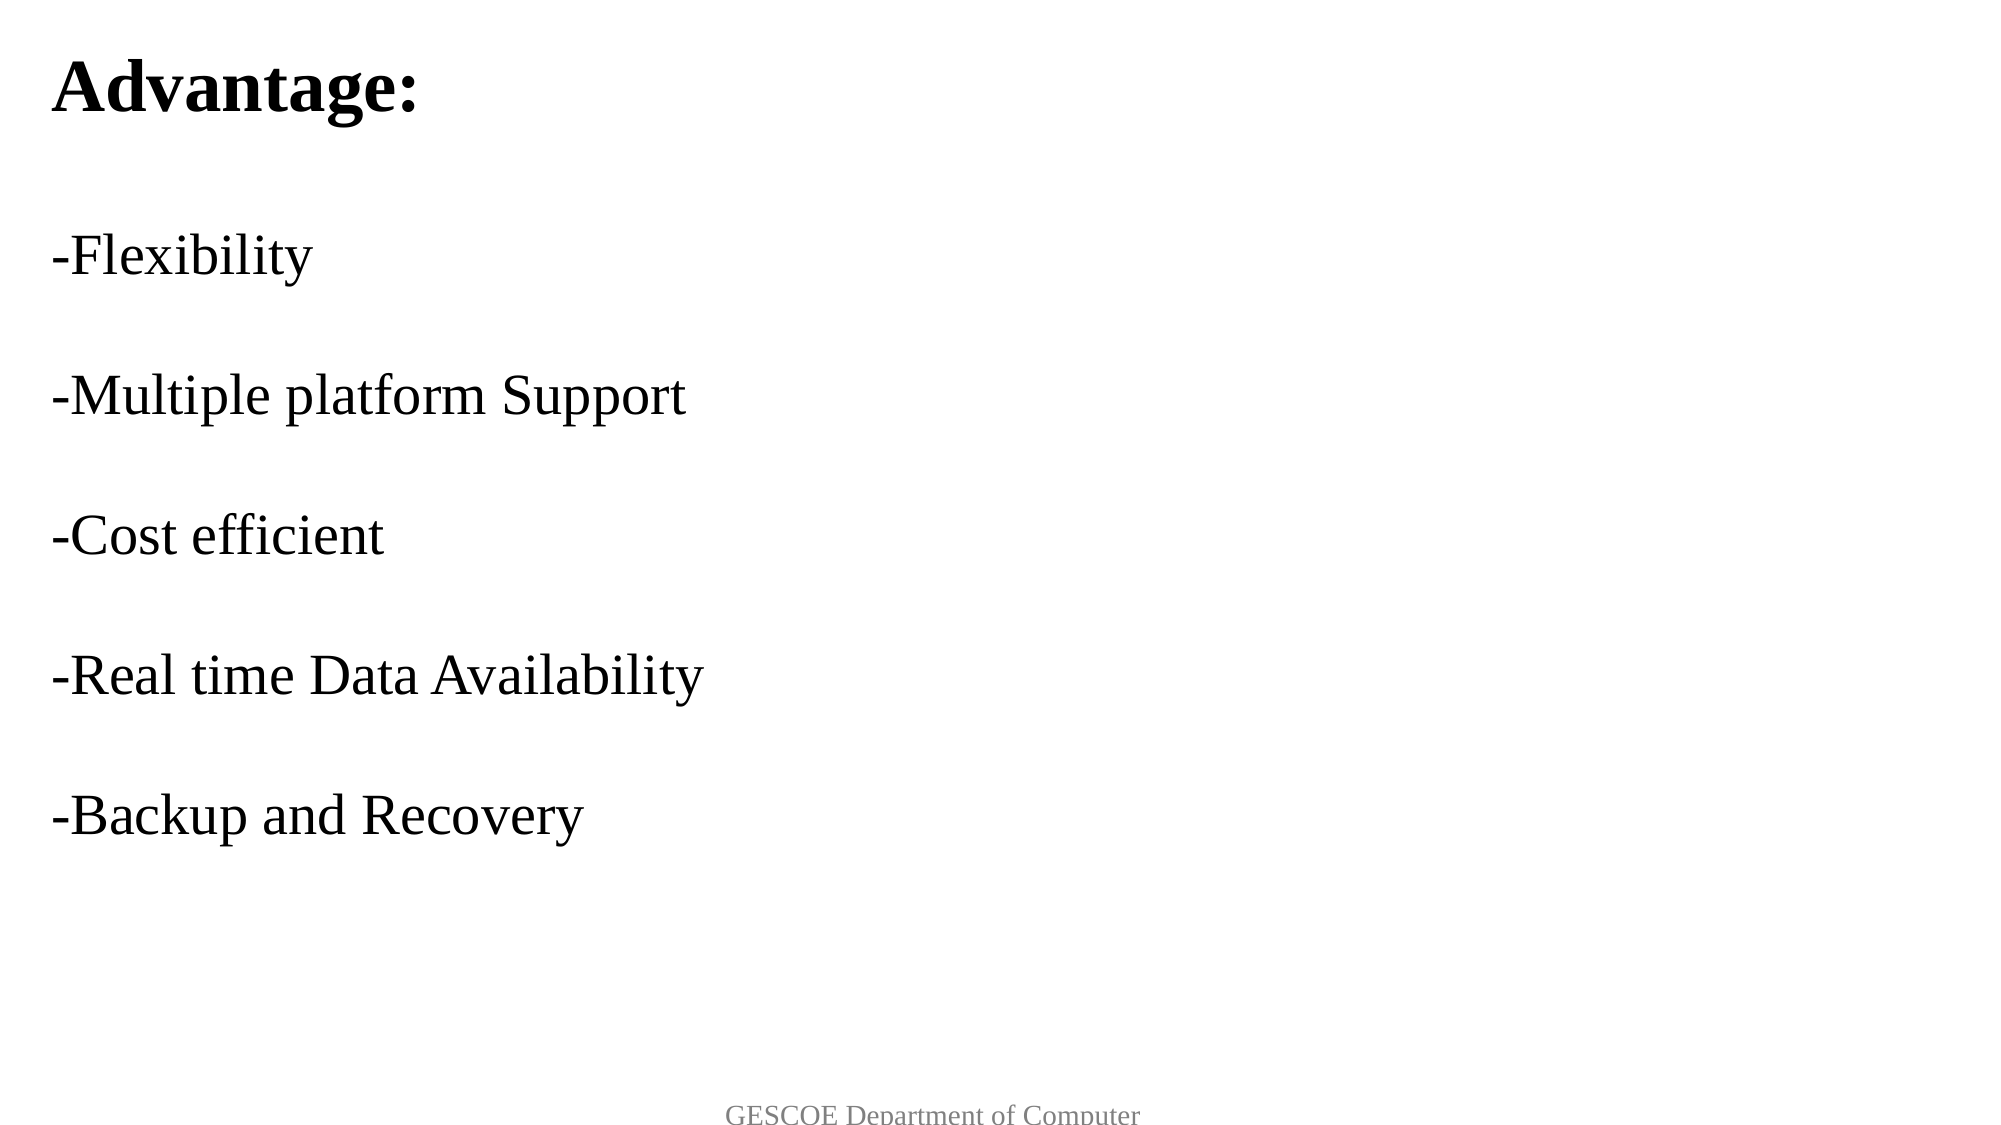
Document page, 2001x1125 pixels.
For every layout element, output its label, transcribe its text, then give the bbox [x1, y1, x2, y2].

text_box Advantage: -Flexibility -Multiple platform Support -Cost efficient -Real time Data Availability -Backup and Recovery GESCOE Department of Computer [36, 28, 1692, 1125]
